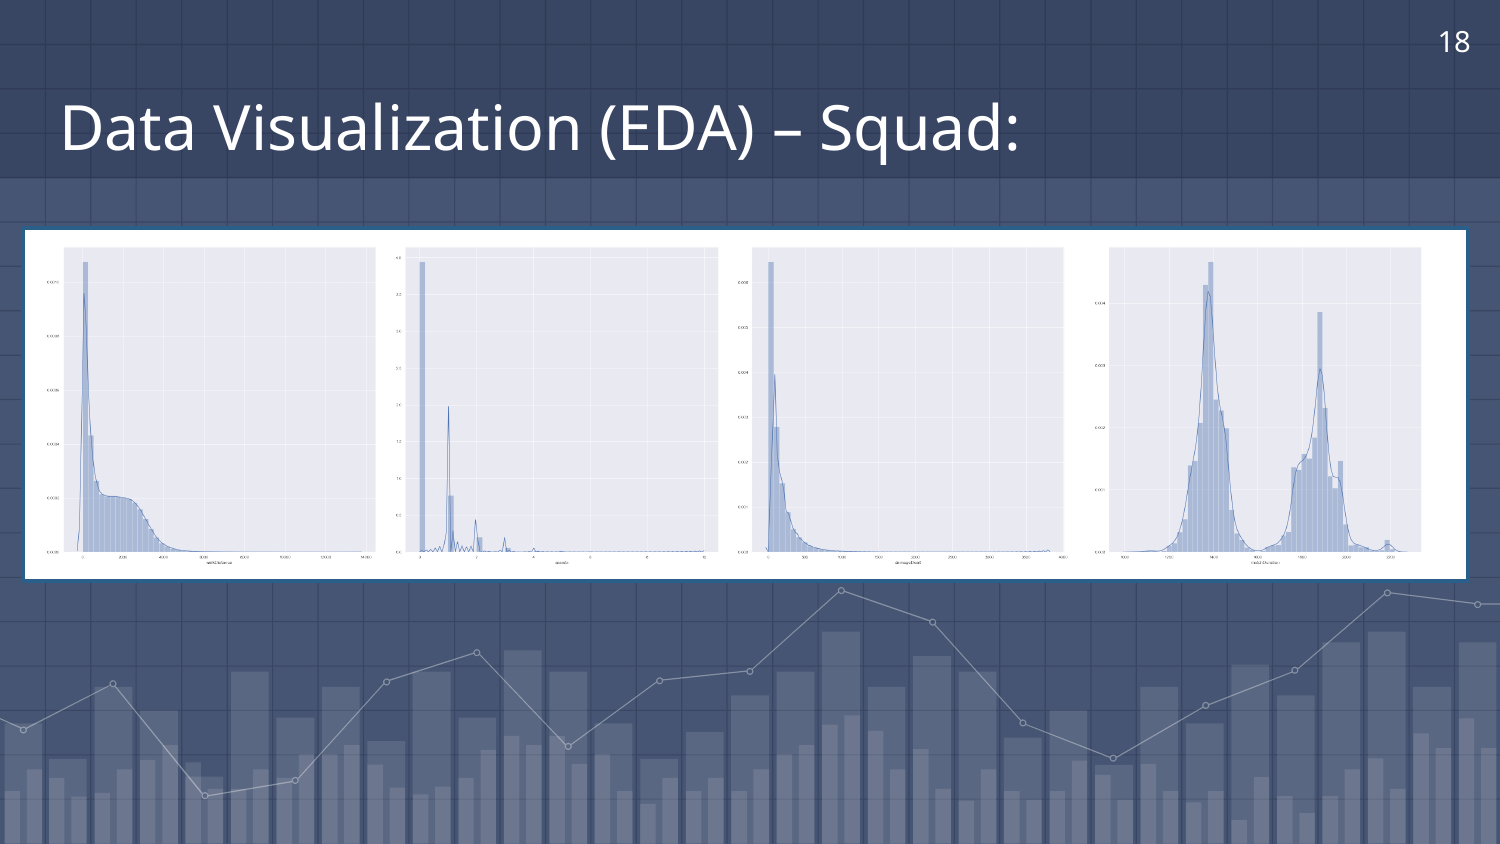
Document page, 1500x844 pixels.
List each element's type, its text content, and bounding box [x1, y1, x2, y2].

text_box [21, 226, 1470, 583]
picture [393, 242, 723, 567]
title Data Visualization (EDA) – Squad: [44, 37, 1352, 179]
picture [735, 242, 1071, 567]
slide_number 18 [1408, 0, 1500, 88]
picture [1092, 242, 1427, 567]
picture [44, 242, 381, 567]
